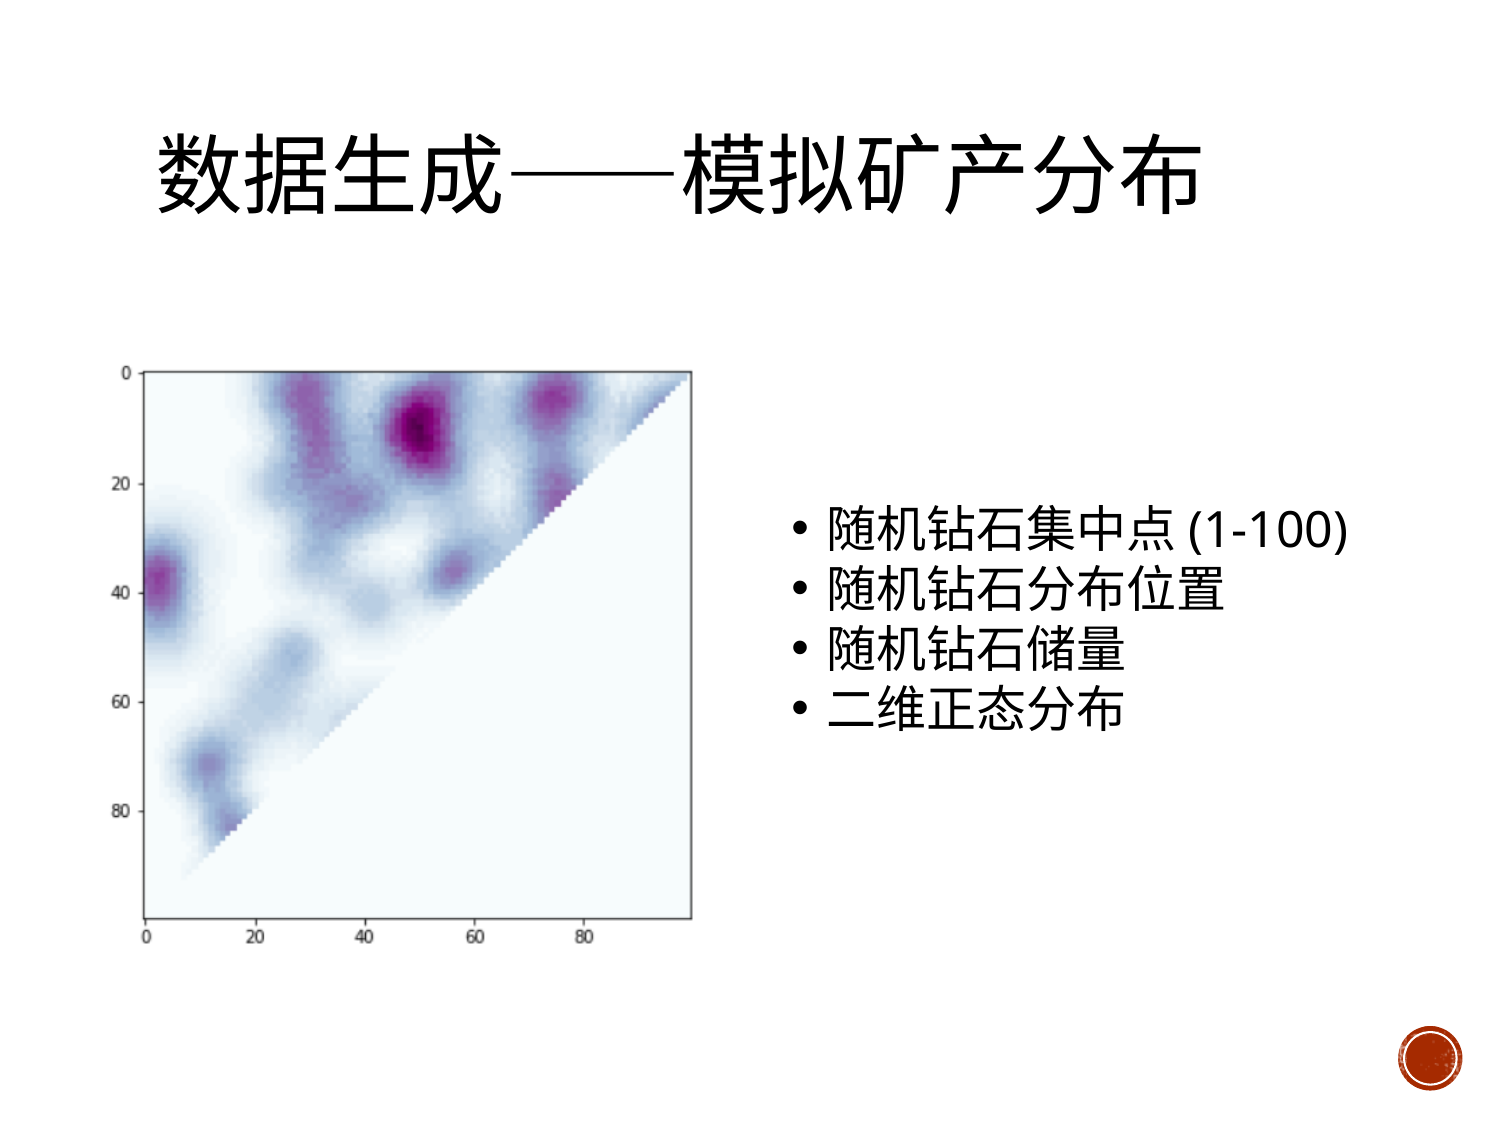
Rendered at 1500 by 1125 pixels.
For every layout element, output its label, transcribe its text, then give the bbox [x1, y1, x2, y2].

title 数据生成——模拟矿产分布 [140, 80, 1378, 279]
picture [102, 362, 700, 952]
text_box 随机钻石集中点(1-100) 随机钻石分布位置 随机钻石储量 二维正态分布 [776, 489, 1428, 745]
